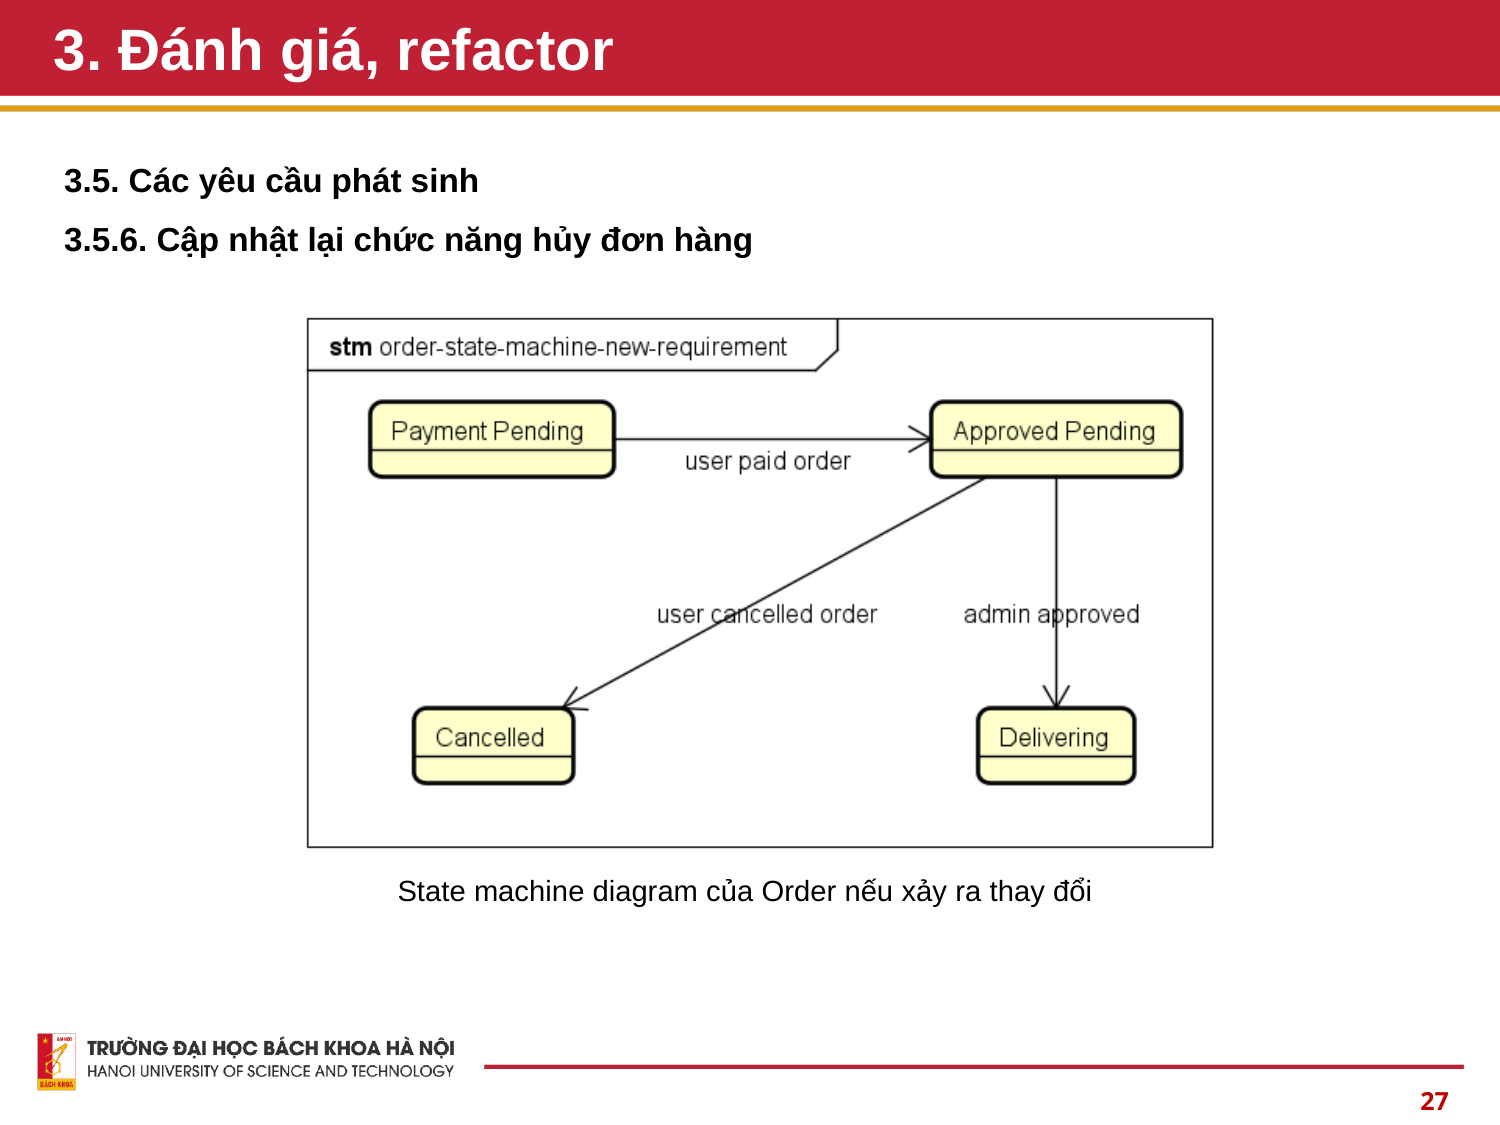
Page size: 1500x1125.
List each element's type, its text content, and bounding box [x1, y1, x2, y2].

text_box 3.5. Các yêu cầu phát sinh 3.5.6. Cập nhật lại chức năng hủy đơn hàng [49, 131, 1442, 266]
text_box State machine diagram của Order nếu xảy ra thay đổi [382, 875, 1108, 915]
slide_number 27 [1126, 1078, 1464, 1125]
picture [0, 0, 1500, 1125]
title 3. Đánh giá, refactor [38, 12, 1462, 87]
